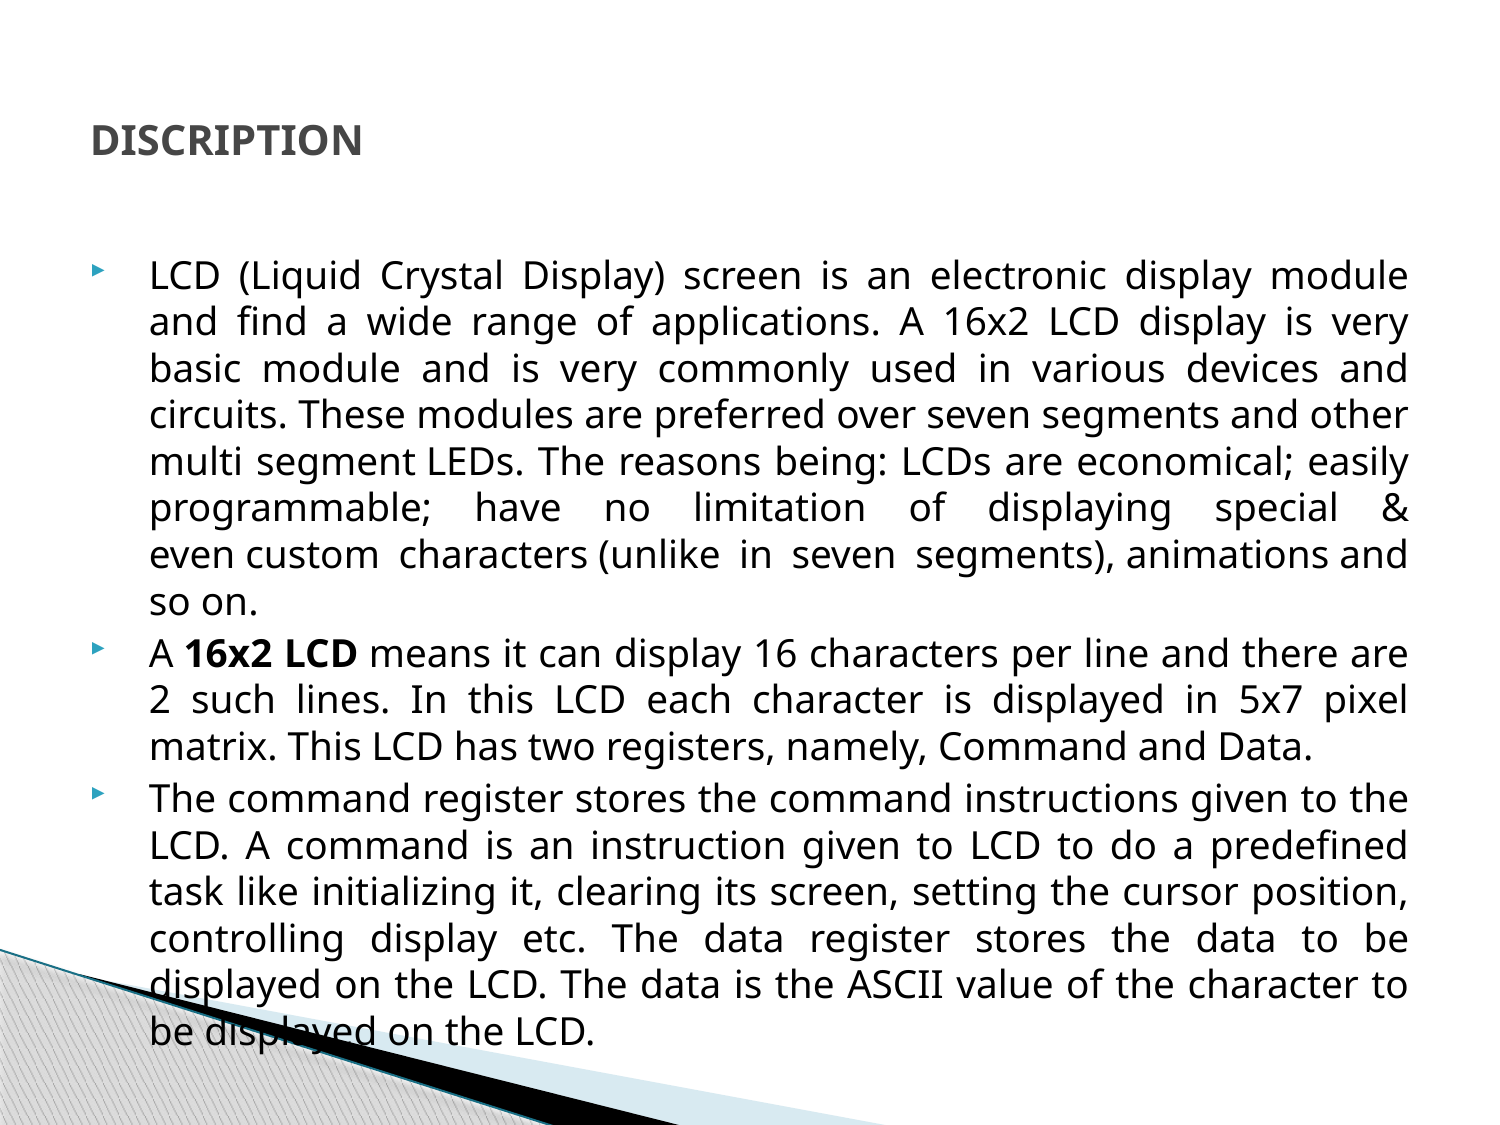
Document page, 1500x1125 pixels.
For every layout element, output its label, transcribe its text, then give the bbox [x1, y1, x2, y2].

list LCD (Liquid Crystal Display) screen is an electronic display module and find a wide range of applications. A 16x2 LCD display is very basic module and is very commonly used in various devices and circuits. These modules are preferred over seven segments and other multi segment LEDs. The reasons being: LCDs are economical; easily programmable; have no limitation of displaying special & even custom characters (unlike in seven segments), animations and so on. A 16x2 LCD means it can display 16 characters per line and there are 2 such lines. In this LCD each character is displayed in 5x7 pixel matrix. This LCD has two registers, namely, Command and Data. The command register stores the command instructions given to the LCD. A command is an instruction given to LCD to do a predefined task like initializing it, clearing its screen, setting the cursor position, controlling display etc. The data register stores the data to be displayed on the LCD. The data is the ASCII value of the character to be displayed on the LCD. [75, 243, 1425, 1075]
title DISCRIPTION [75, 45, 1425, 233]
